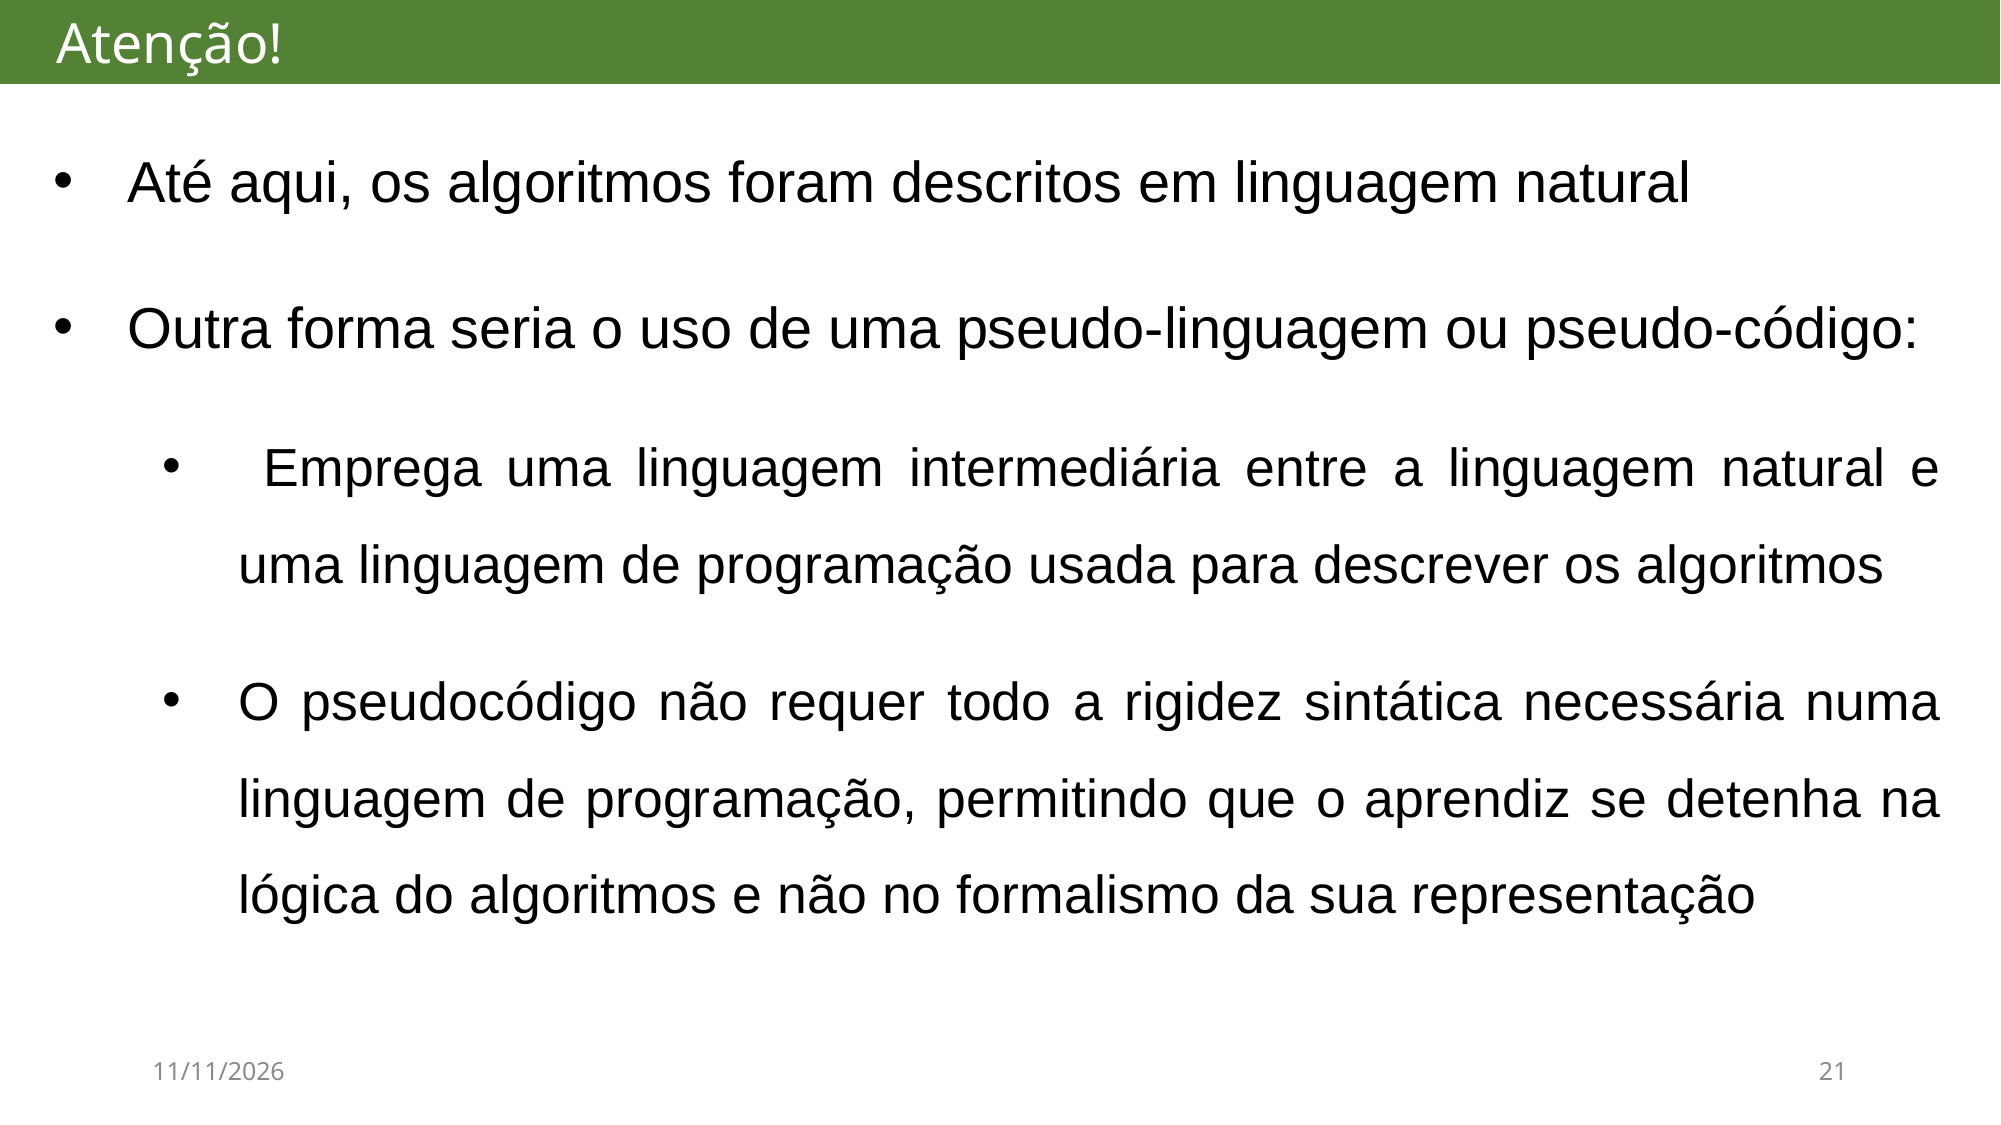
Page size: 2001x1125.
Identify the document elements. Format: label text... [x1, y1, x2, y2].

title Atenção! [41, 0, 1959, 83]
slide_number 21 [1325, 1042, 1863, 1103]
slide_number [137, 1042, 675, 1103]
list Até aqui, os algoritmos foram descritos em linguagem natural Outra forma seria o uso de uma pseudo-linguagem ou pseudo-código: Emprega uma linguagem intermediária entre a linguagem natural e uma linguagem de programação usada para descrever os algoritmos O pseudocódigo não requer todo a rigidez sintática necessária numa linguagem de programação, permitindo que o aprendiz se detenha na lógica do algoritmos e não no formalismo da sua representação [38, 103, 1959, 1030]
